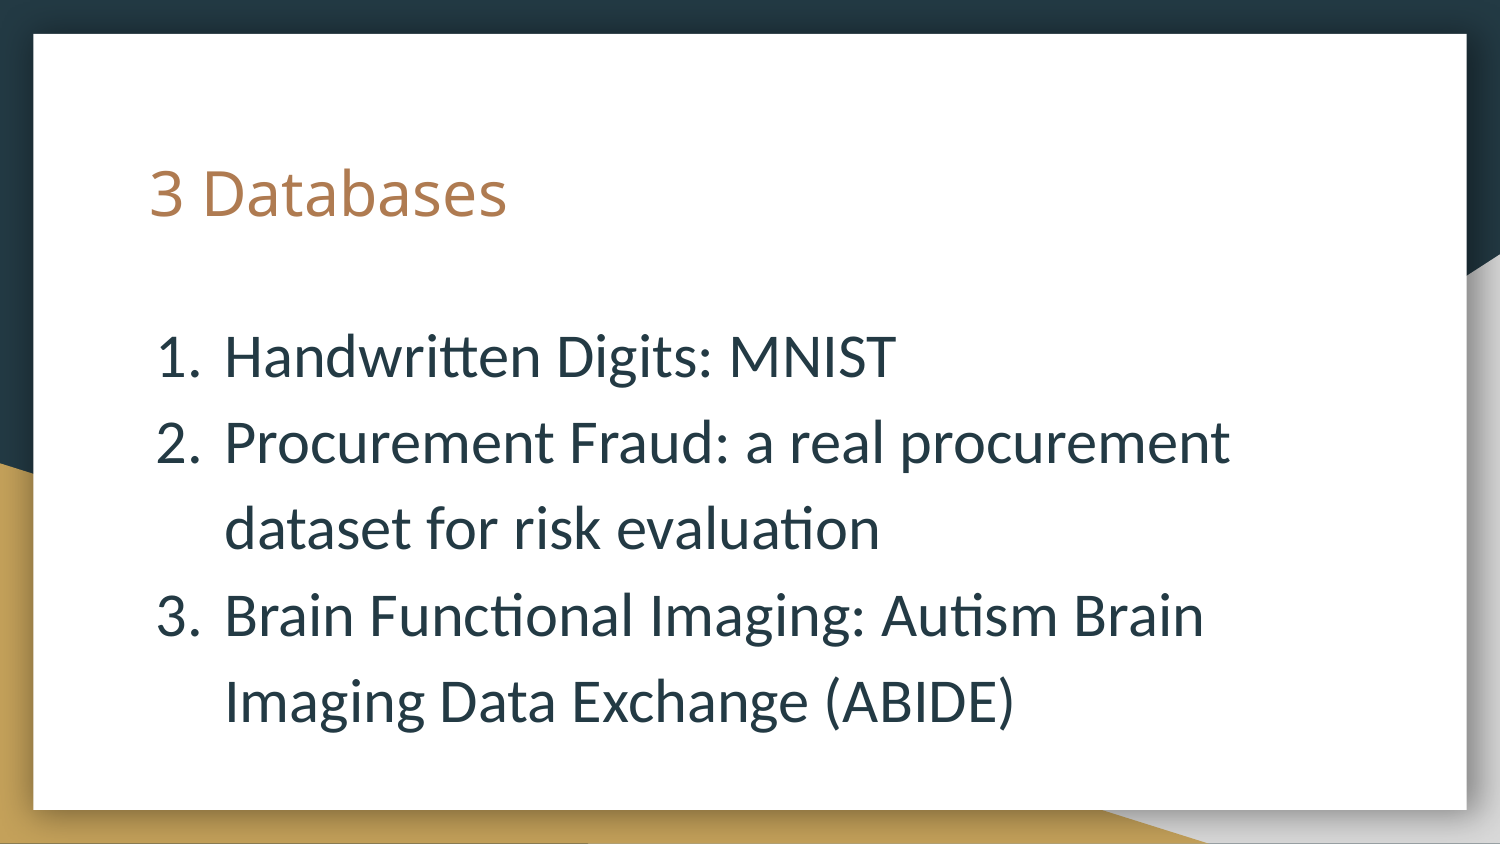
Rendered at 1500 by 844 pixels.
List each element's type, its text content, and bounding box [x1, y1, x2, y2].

title 3 Databases [134, 138, 1366, 289]
list Handwritten Digits: MNIST Procurement Fraud: a real procurement dataset for risk evaluation Brain Functional Imaging: Autism Brain Imaging Data Exchange (ABIDE) [134, 289, 1366, 691]
